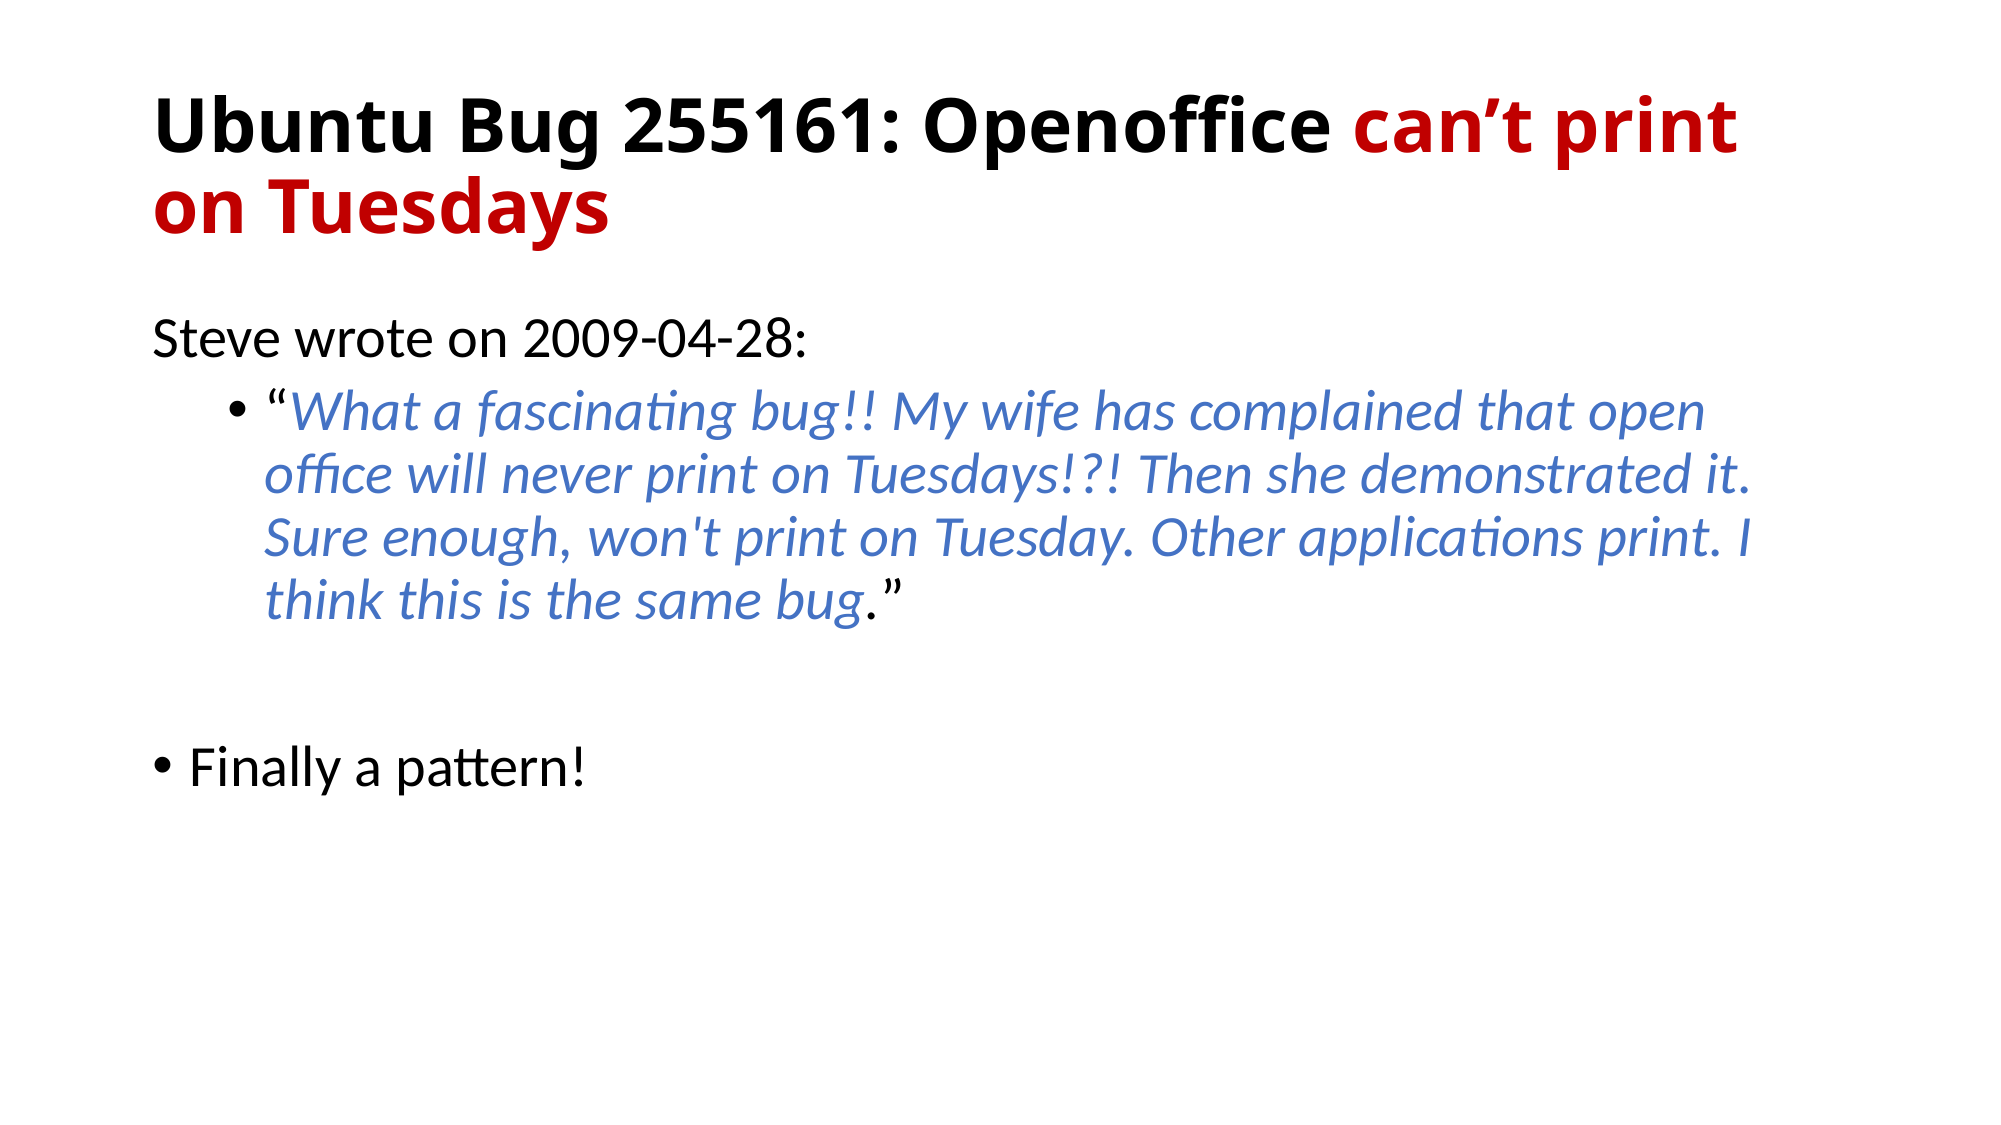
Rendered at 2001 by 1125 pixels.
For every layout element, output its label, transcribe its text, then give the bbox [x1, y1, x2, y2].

title Ubuntu Bug 255161: Openoffice can’t print on Tuesdays [137, 59, 1863, 278]
list Steve wrote on 2009-04-28: “What a fascinating bug!! My wife has complained that open office will never print on Tuesdays!?! Then she demonstrated it. Sure enough, won't print on Tuesday. Other applications print. I think this is the same bug.” Finally a pattern! [137, 299, 1863, 1014]
